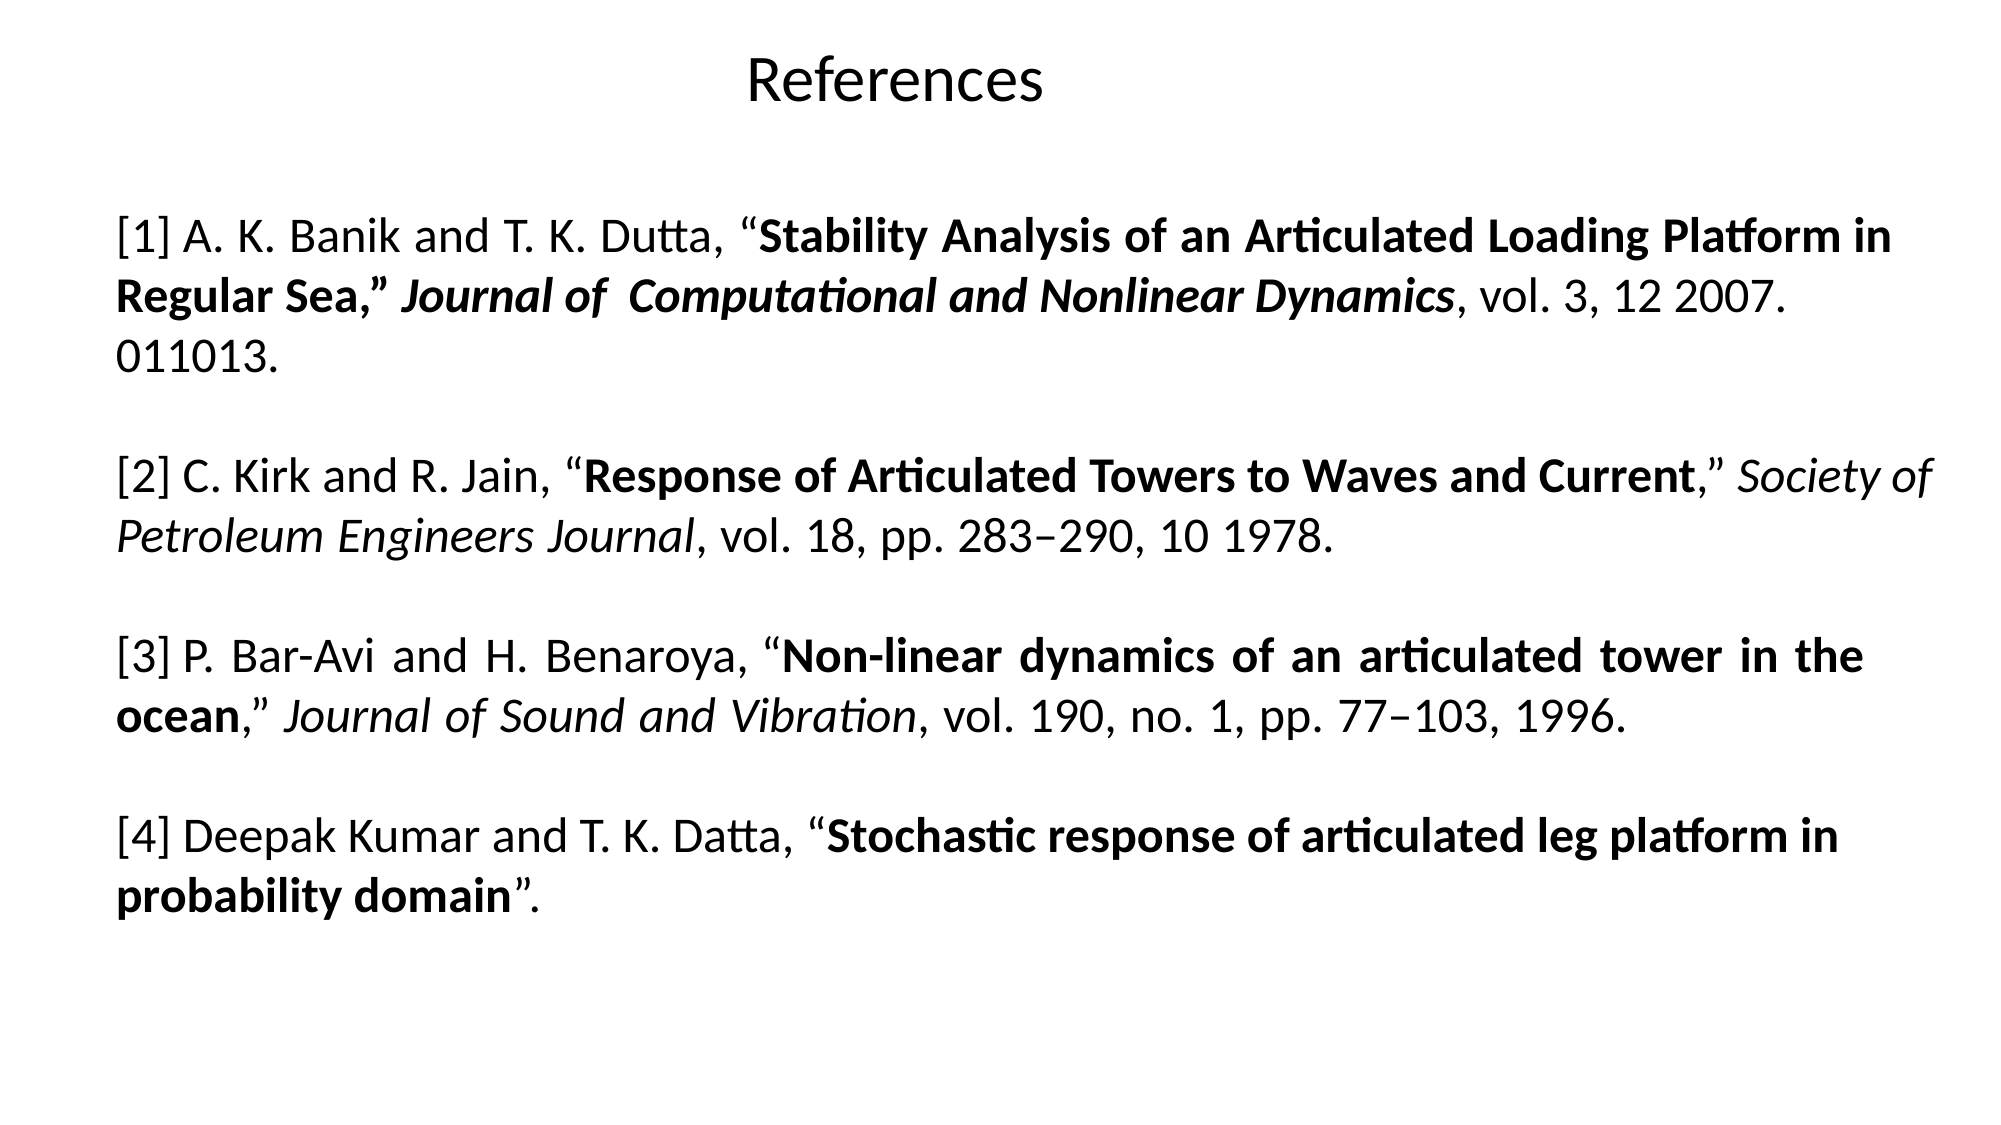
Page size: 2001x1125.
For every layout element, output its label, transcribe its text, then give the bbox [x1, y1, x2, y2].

text_box References [731, 27, 1655, 105]
text_box [1] A. K. Banik and T. K. Dutta, “Stability Analysis of an Articulated Loading Platform in Regular Sea,” Journal of Computational and Nonlinear Dynamics, vol. 3, 12 2007. 011013. [2] C. Kirk and R. Jain, “Response of Articulated Towers to Waves and Current,” Society of Petroleum Engineers Journal, vol. 18, pp. 283–290, 10 1978. [3] P. Bar-Avi and H. Benaroya, “Non-linear dynamics of an articulated tower in the ocean,” Journal of Sound and Vibration, vol. 190, no. 1, pp. 77–103, 1996. [4] Deepak Kumar and T. K. Datta, “Stochastic response of articulated leg platform in probability domain”. [101, 105, 1966, 976]
